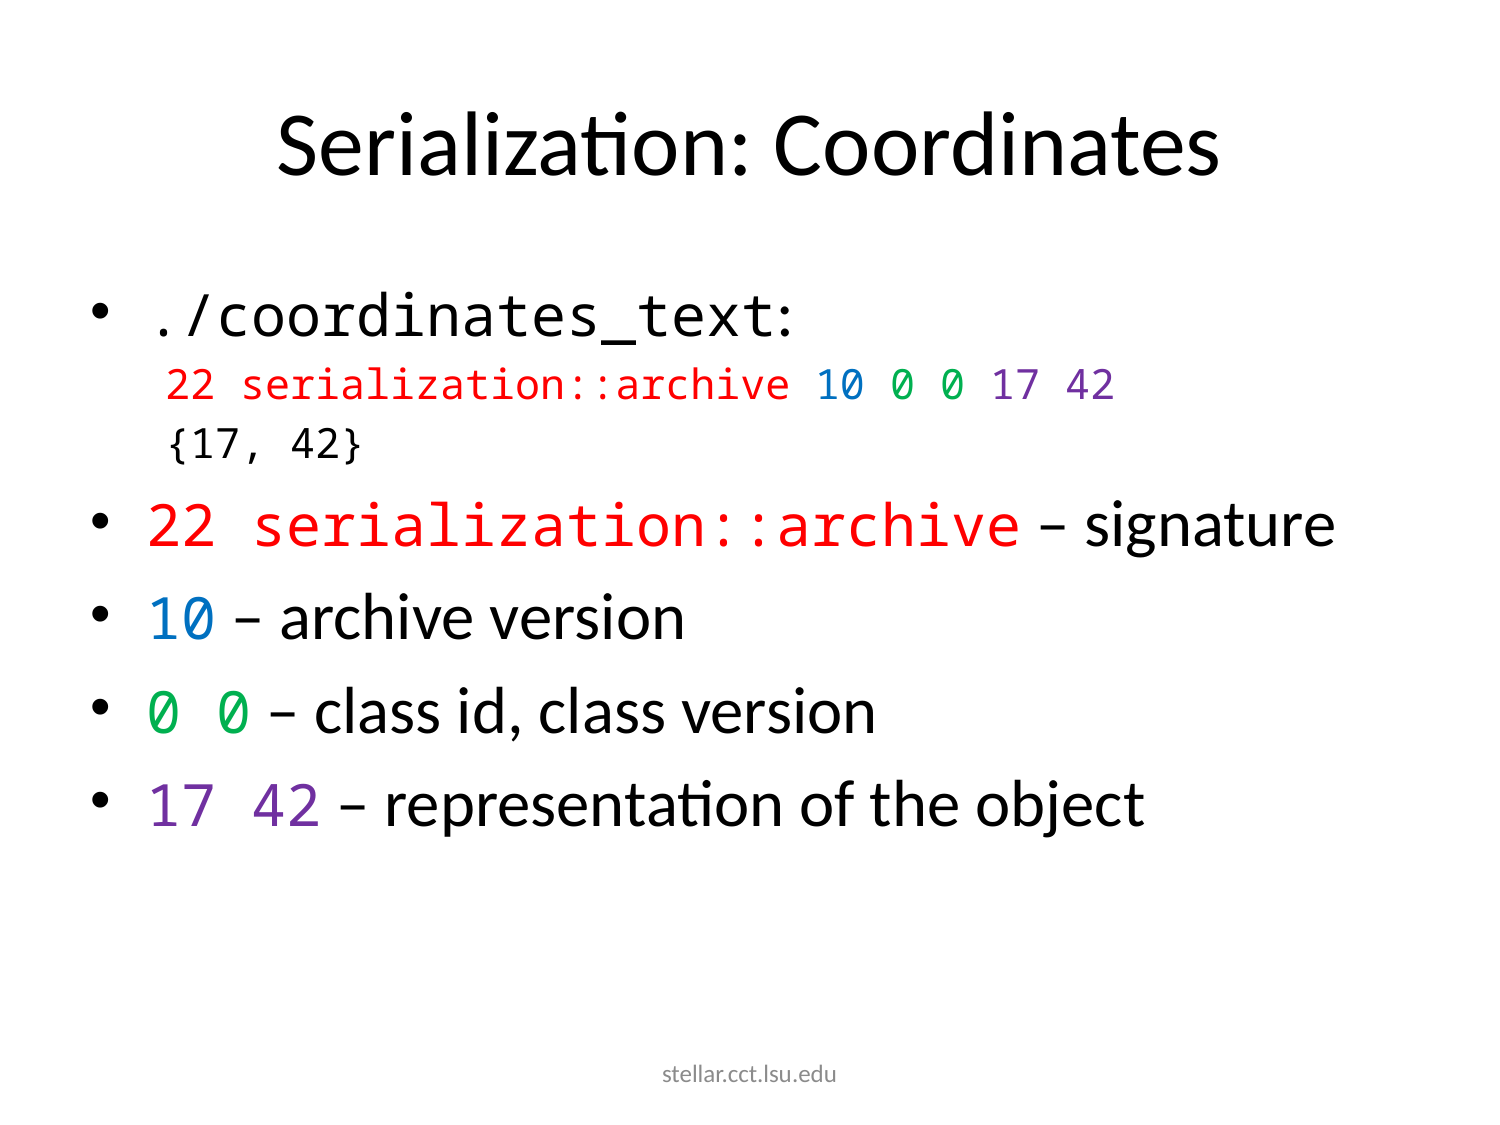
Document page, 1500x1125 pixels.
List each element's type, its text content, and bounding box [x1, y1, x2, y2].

title Serialization: Coordinates [75, 45, 1425, 233]
footer stellar.cct.lsu.edu [512, 1042, 988, 1103]
list ./coordinates_text: 22 serialization::archive 10 0 0 17 42 {17, 42} 22 serialization::archive – signature 10 – archive version 0 0 – class id, class version 17 42 – representation of the object [75, 262, 1425, 1005]
